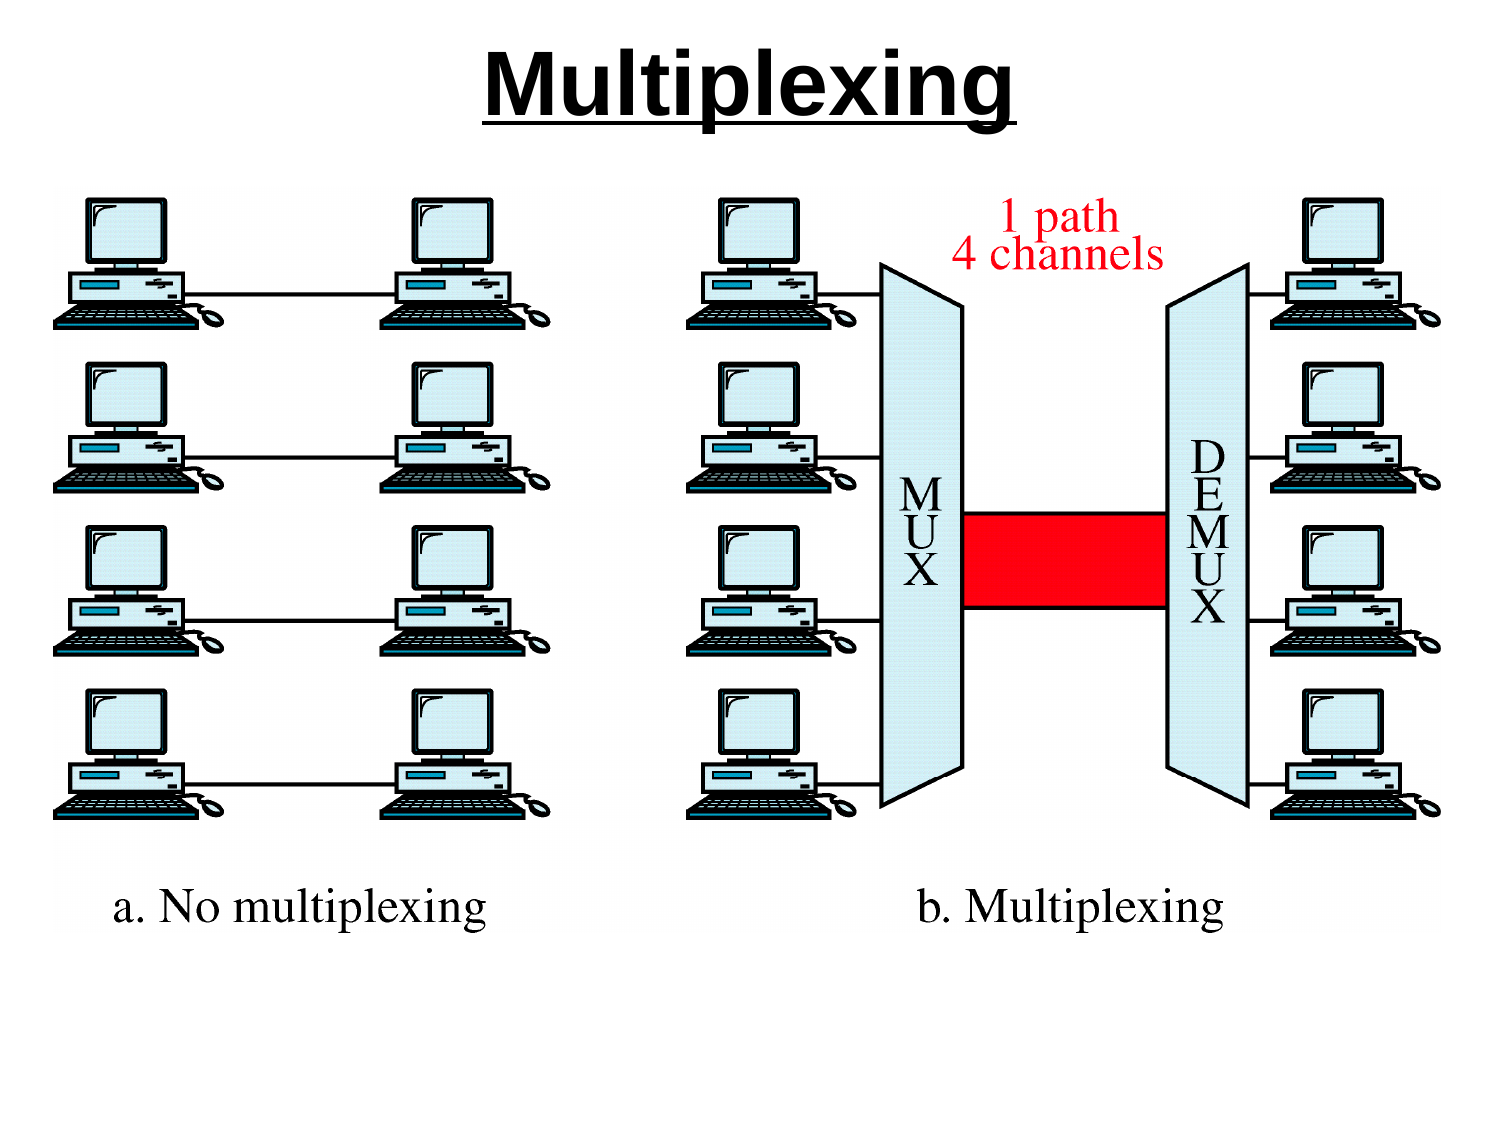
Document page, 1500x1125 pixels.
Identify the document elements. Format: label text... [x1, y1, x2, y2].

picture [52, 186, 1441, 933]
text_box Multiplexing [112, 24, 1388, 184]
